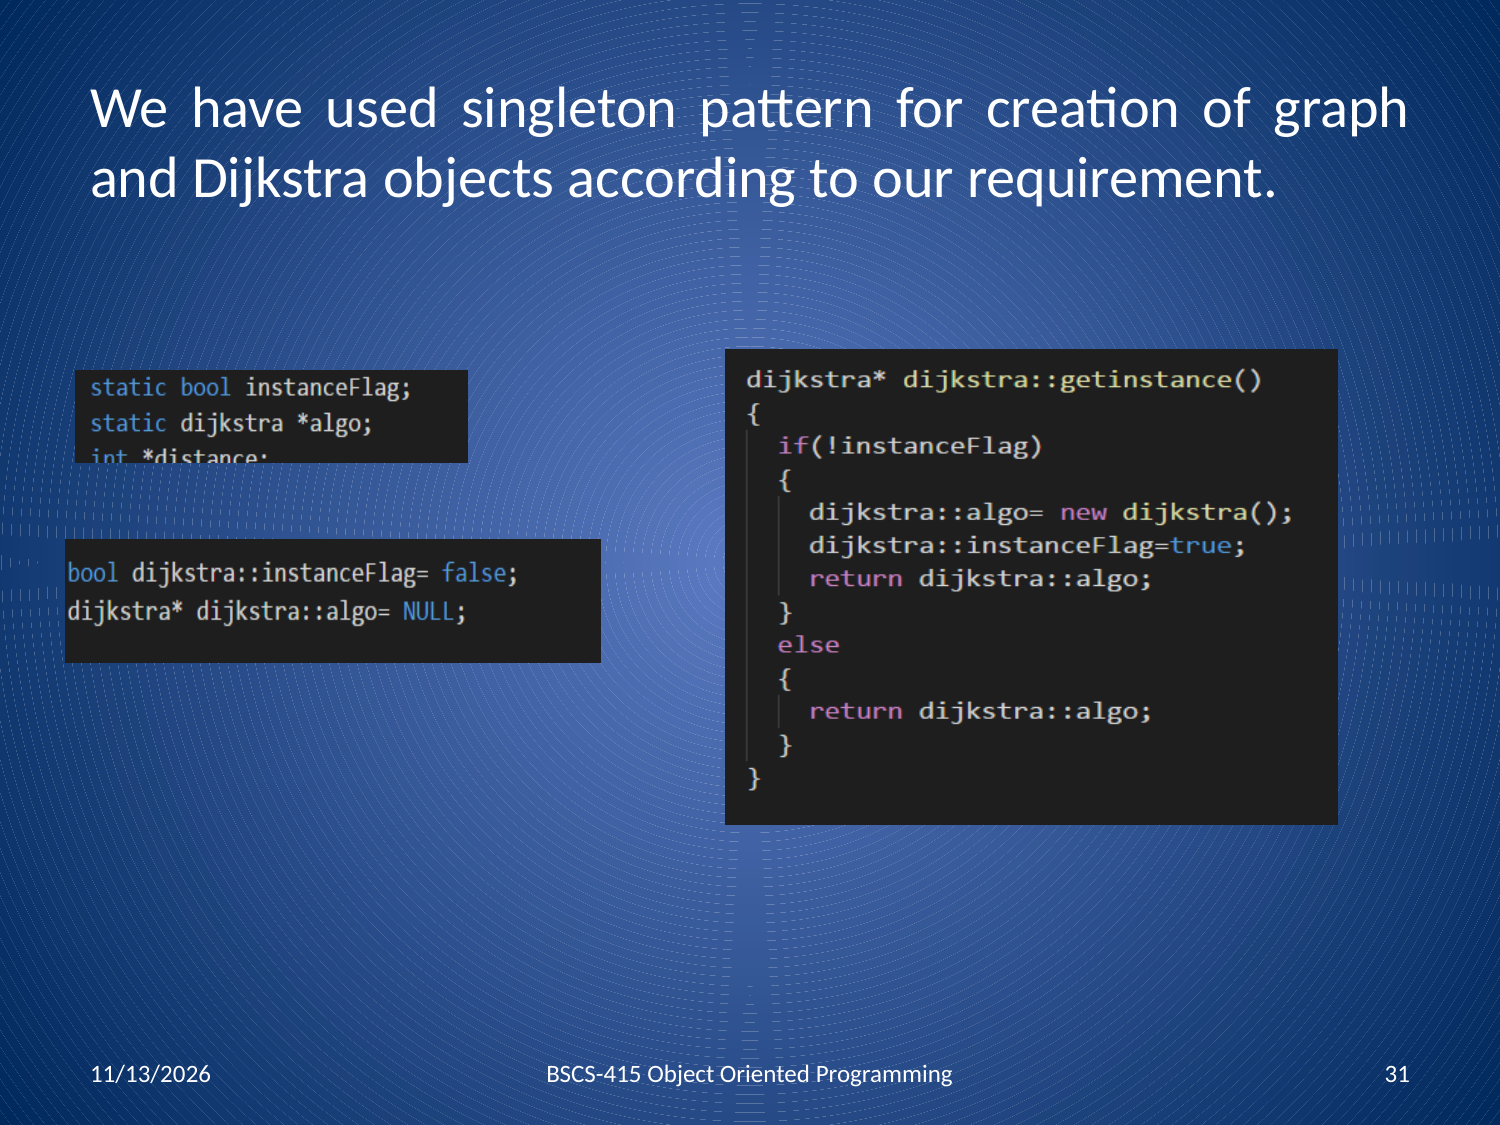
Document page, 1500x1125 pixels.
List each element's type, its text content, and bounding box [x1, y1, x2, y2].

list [74, 370, 468, 463]
title We have used singleton pattern for creation of graph and Dijkstra objects according to our requirement. [75, 45, 1425, 233]
slide_number 31 [1074, 1042, 1425, 1103]
footer BSCS-415 Object Oriented Programming [512, 1042, 988, 1103]
picture [65, 539, 601, 663]
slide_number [75, 1042, 425, 1103]
picture [724, 349, 1338, 826]
